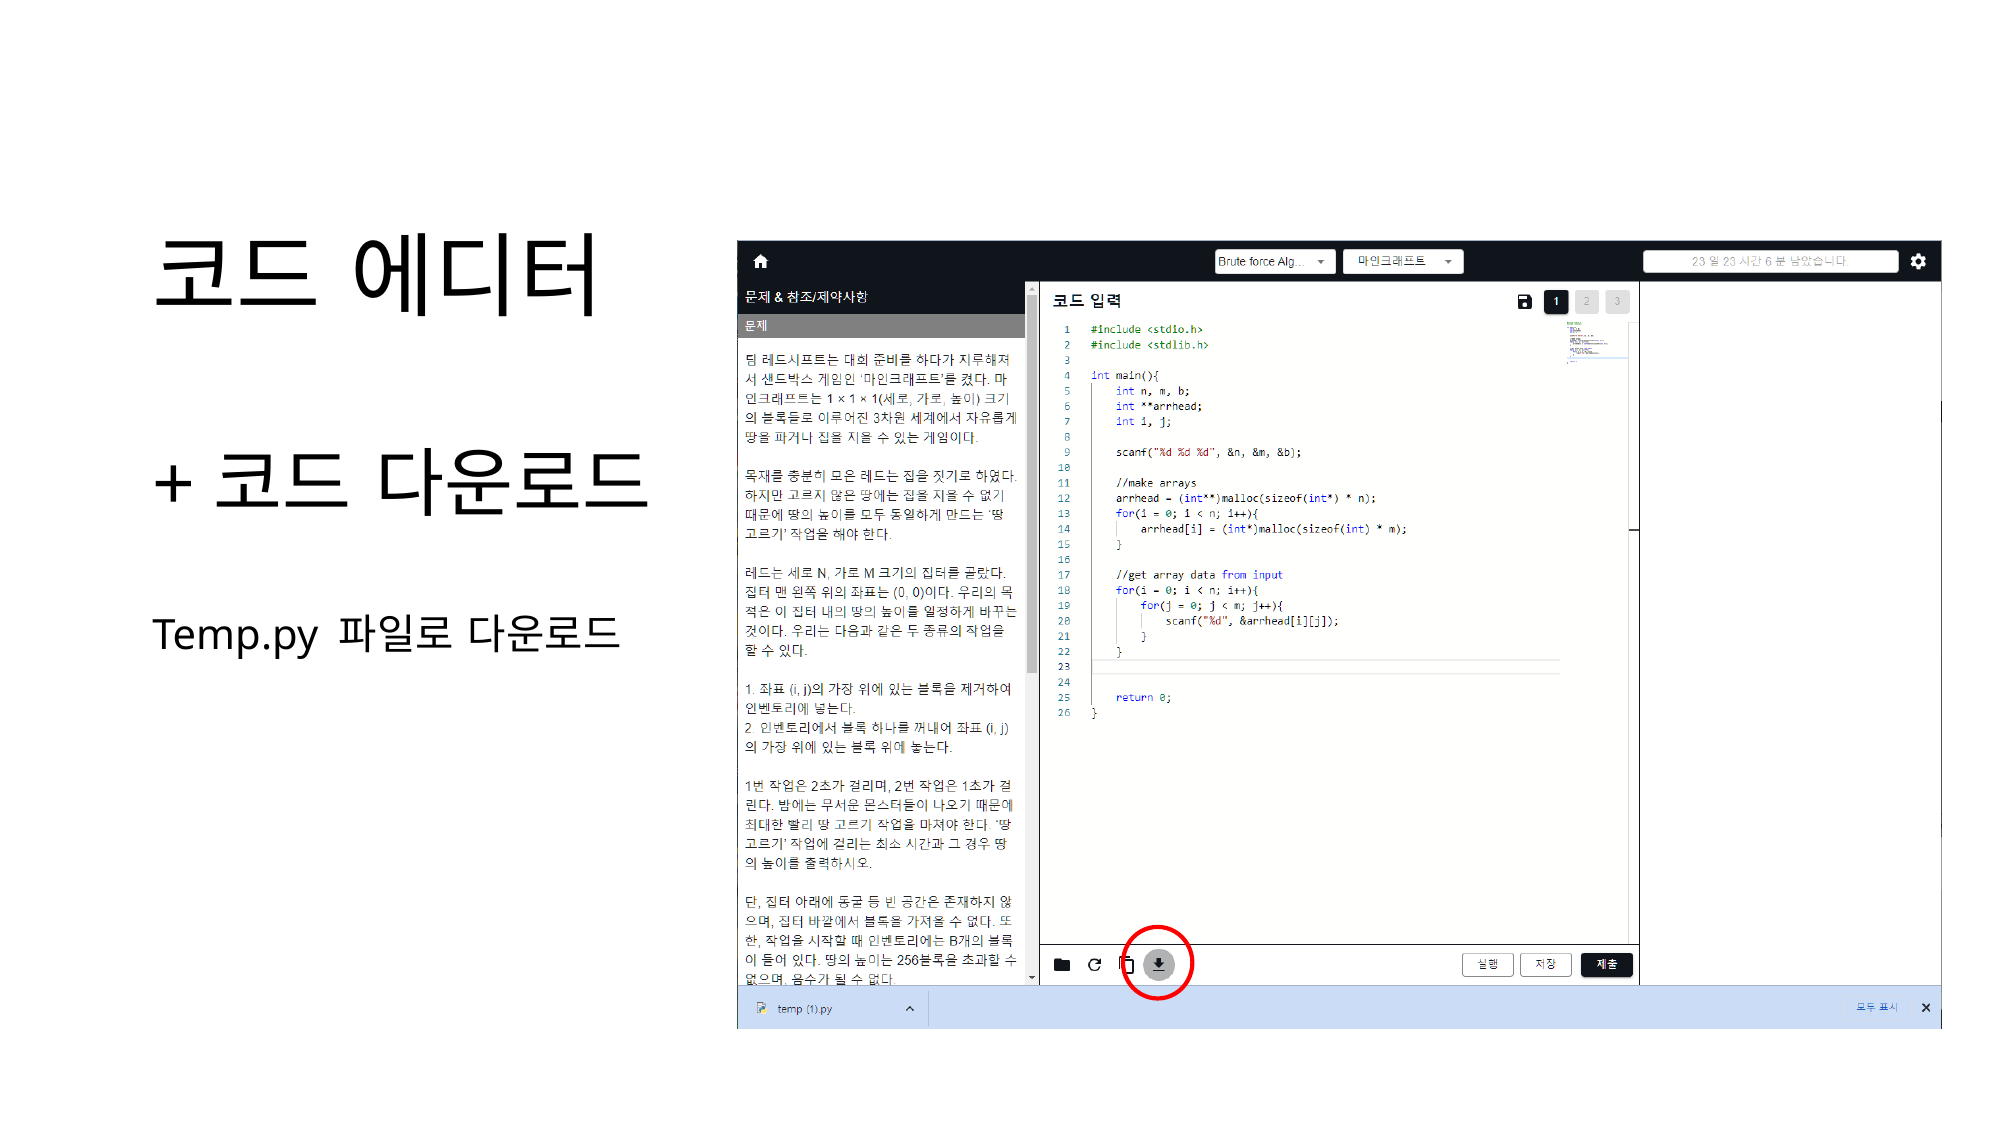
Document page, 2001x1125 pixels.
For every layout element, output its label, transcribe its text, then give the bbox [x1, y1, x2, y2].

picture [737, 240, 1942, 1029]
title 코드 에디터 [137, 75, 783, 337]
text_box +코드 다운로드 Temp.py 파일로 다운로드 [137, 337, 732, 963]
